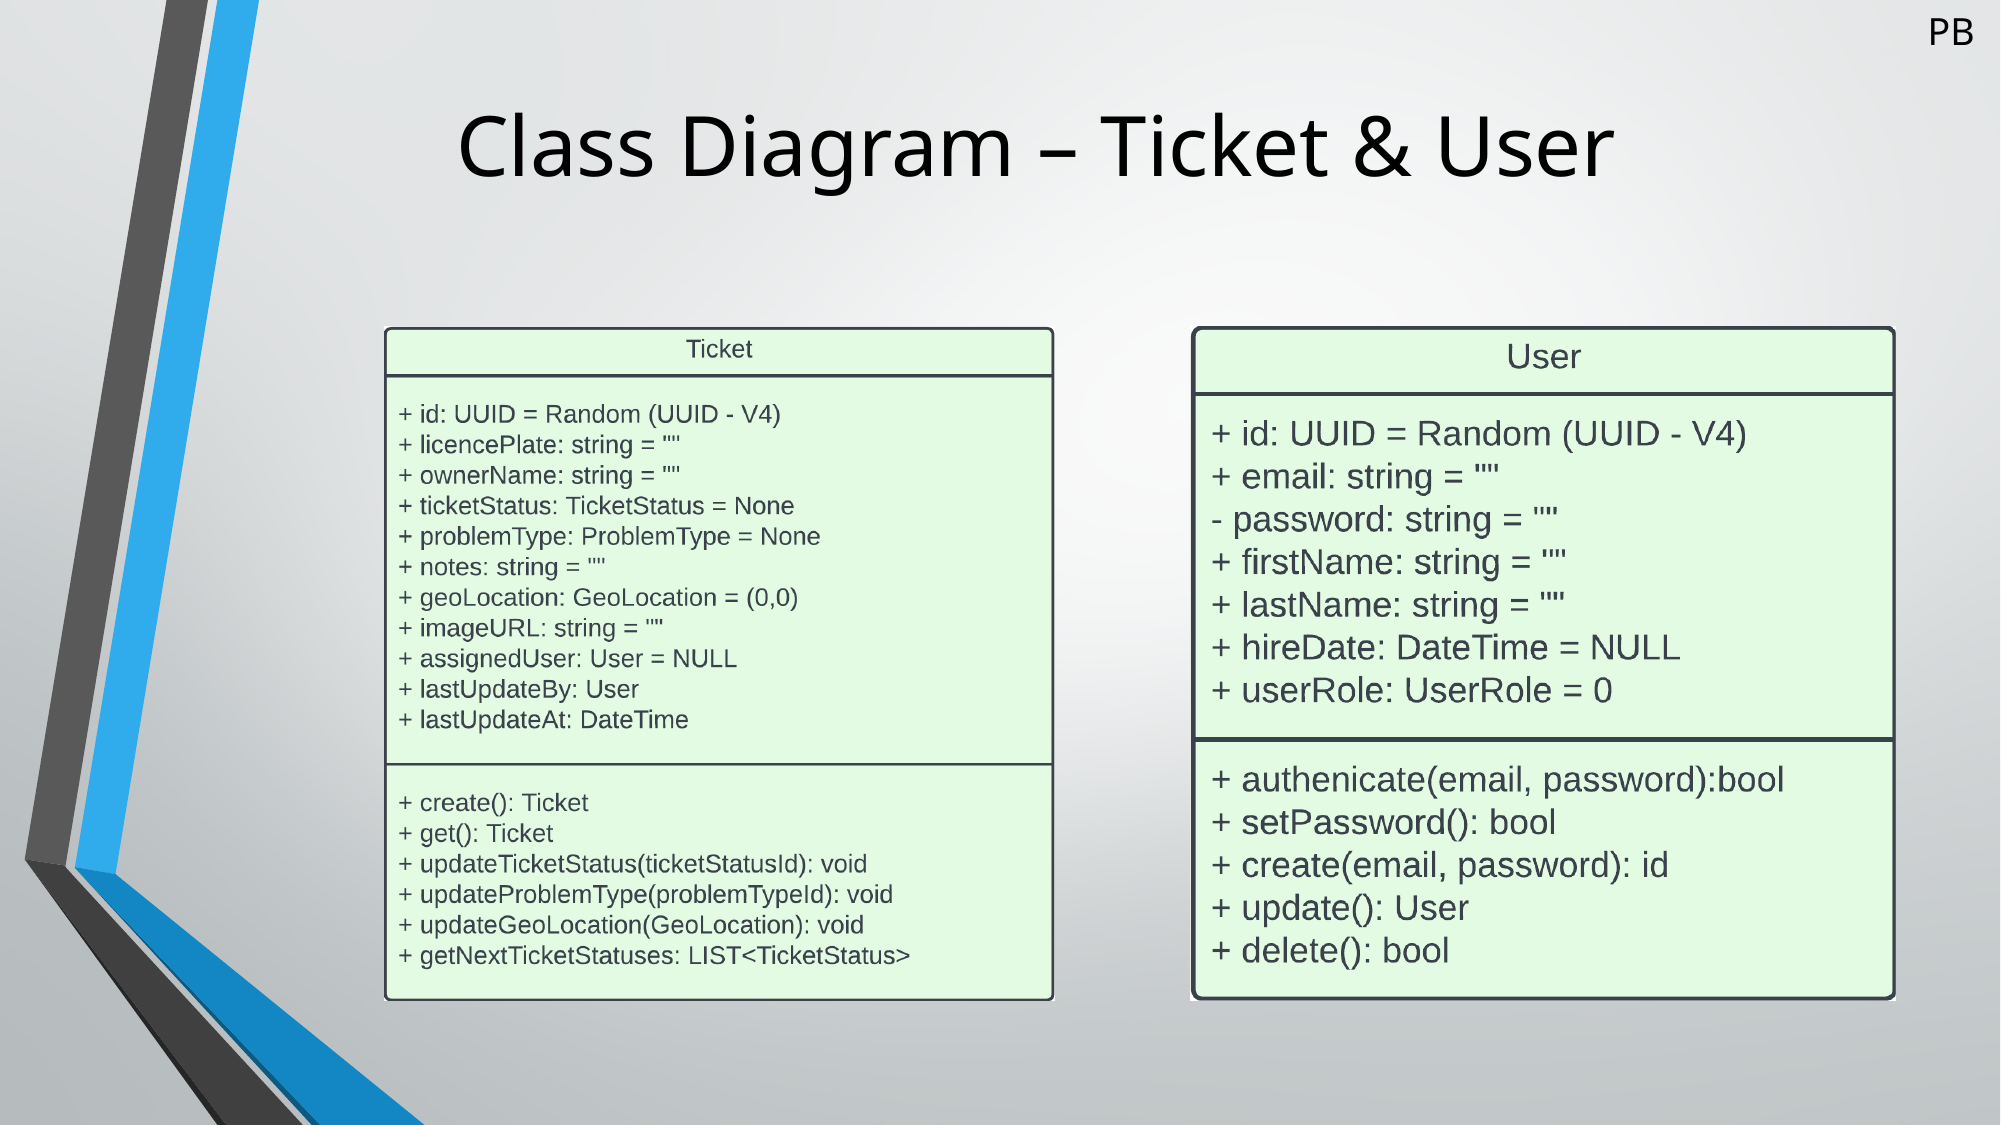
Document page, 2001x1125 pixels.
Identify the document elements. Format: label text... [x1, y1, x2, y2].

picture [1190, 325, 1896, 1002]
picture [383, 325, 1055, 1002]
title Class Diagram – Ticket & User [215, 0, 1859, 287]
text_box PB [1903, 0, 2000, 60]
